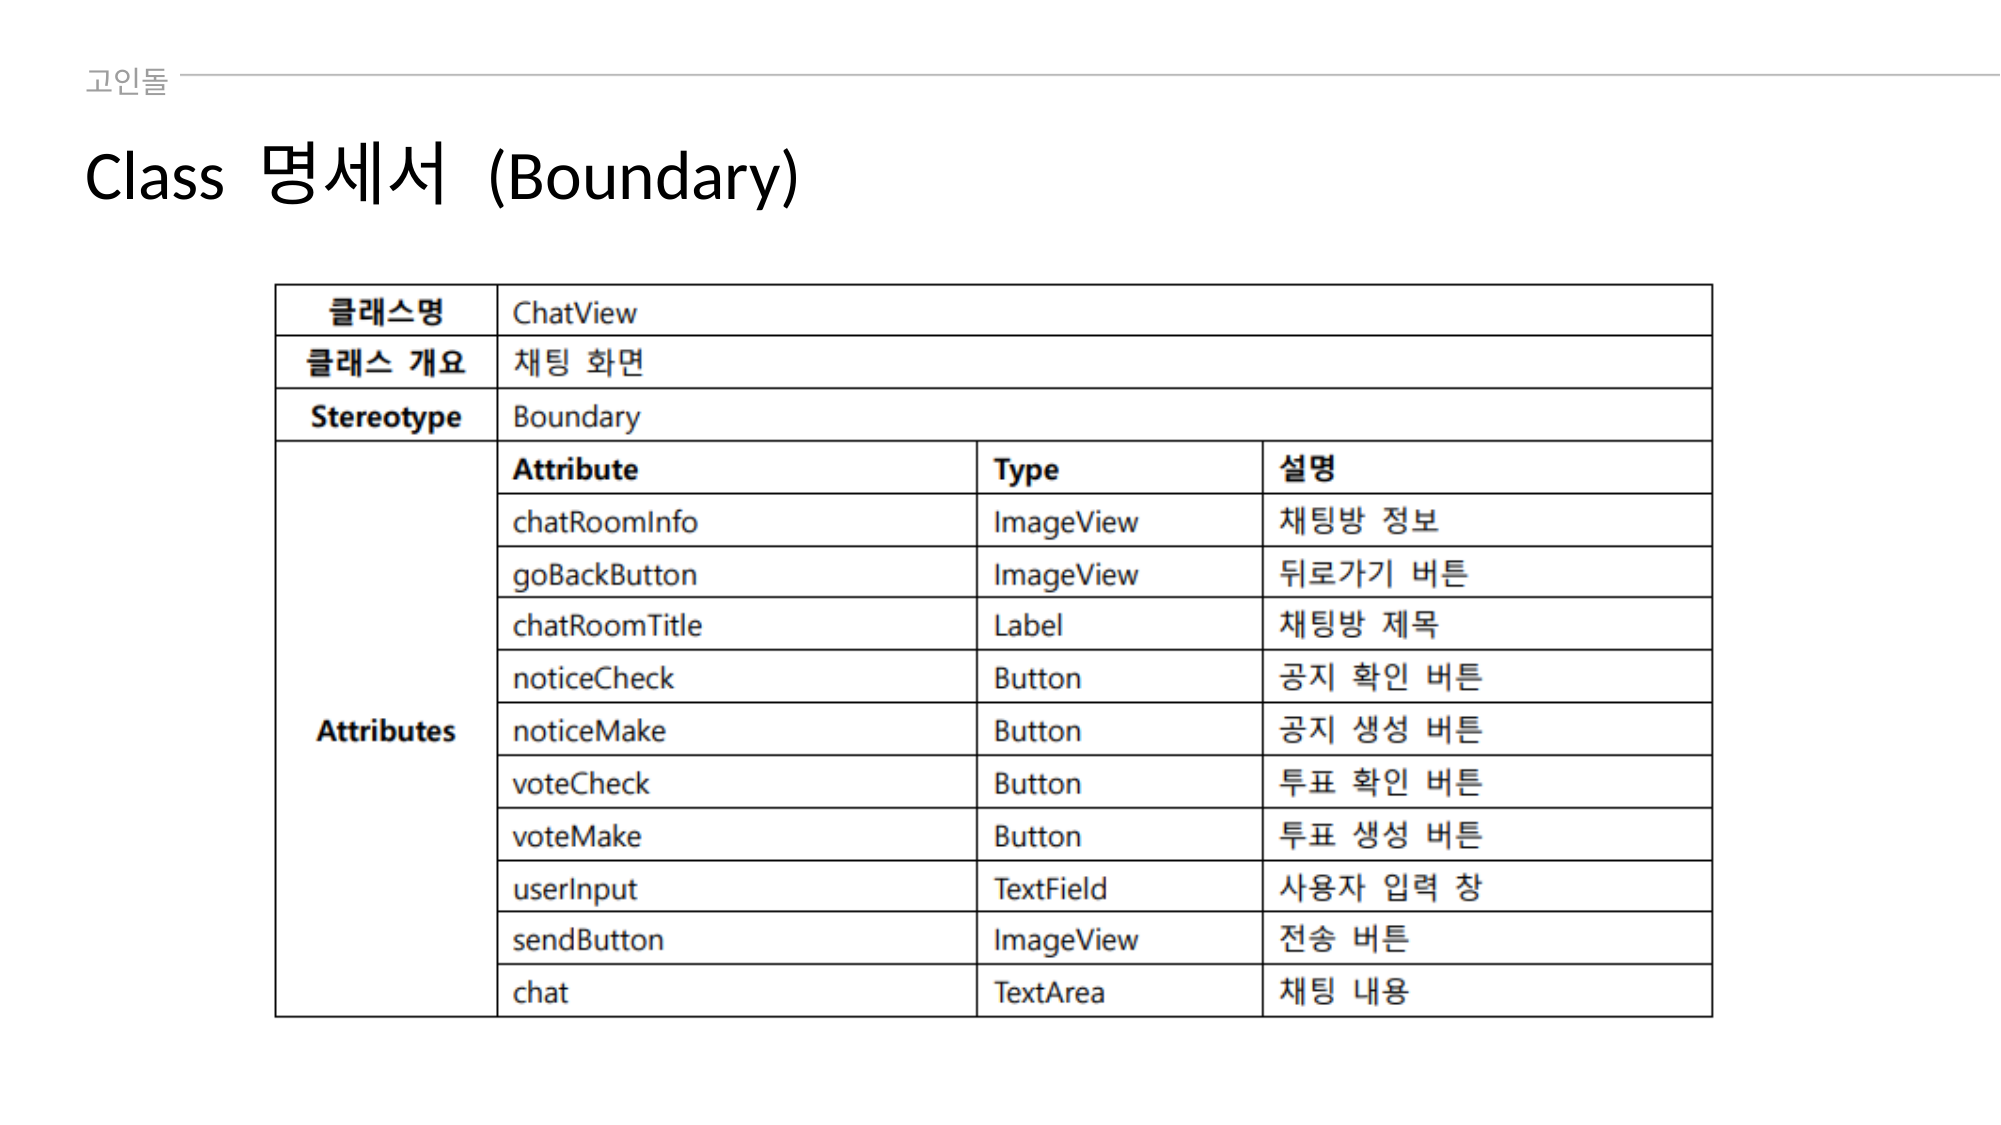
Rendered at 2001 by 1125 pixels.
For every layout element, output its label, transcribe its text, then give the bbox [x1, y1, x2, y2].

text_box Class 명세서 (Boundary) [70, 122, 863, 221]
text_box 고인돌 [70, 55, 496, 107]
picture [260, 271, 1740, 1052]
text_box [180, 72, 2000, 78]
